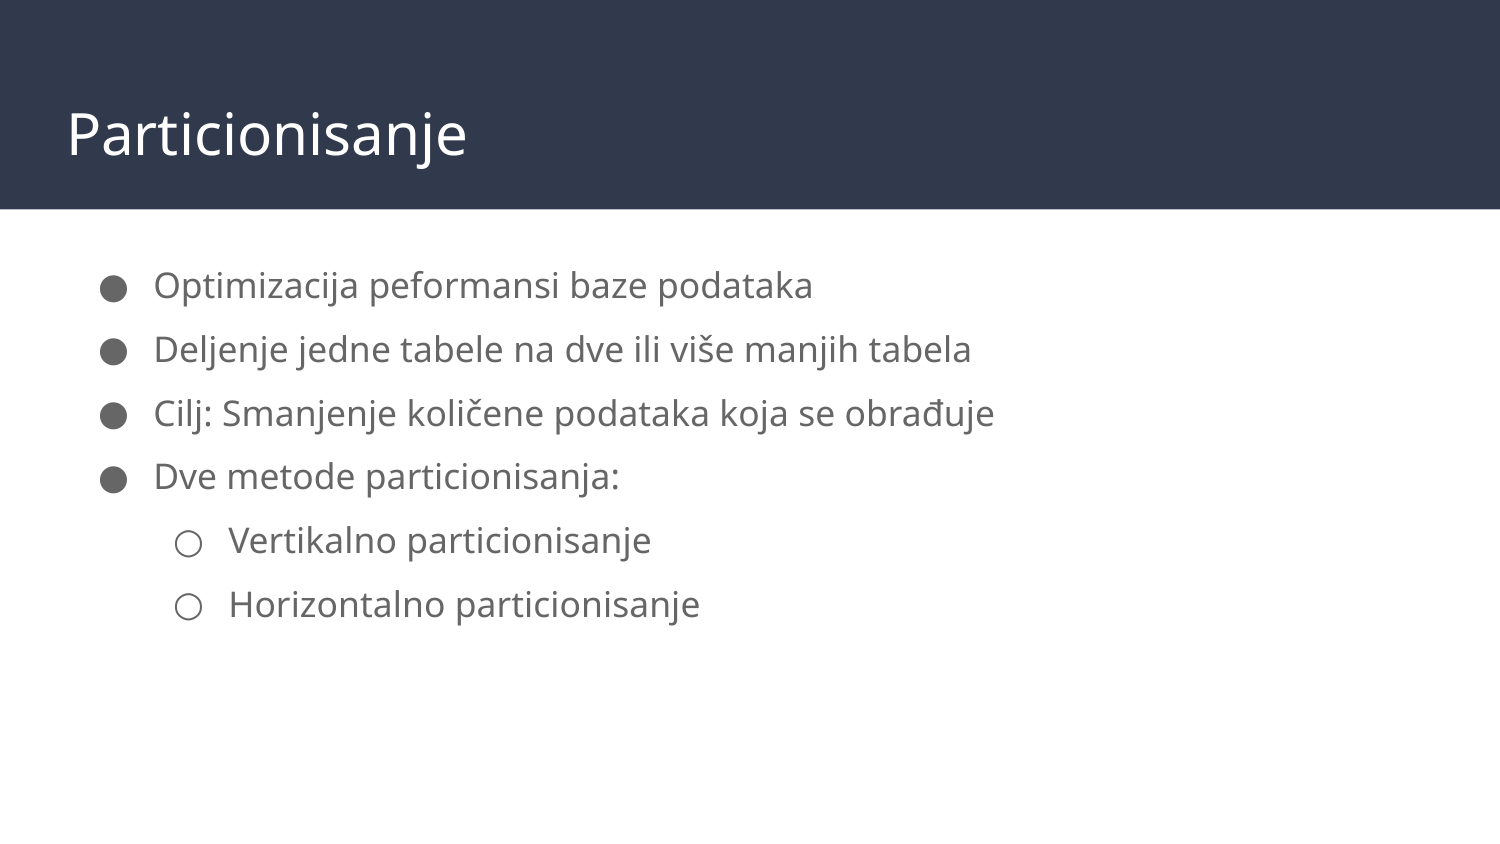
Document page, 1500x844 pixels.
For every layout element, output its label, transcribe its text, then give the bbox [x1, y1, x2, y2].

title Particionisanje [51, 82, 1449, 185]
text_box Optimizacija peformansi baze podataka Deljenje jedne tabele na dve ili više manjih tabela Cilj: Smanjenje količene podataka koja se obrađuje Dve metode particionisanja: Vertikalno particionisanje Horizontalno particionisanje [63, 226, 1449, 819]
